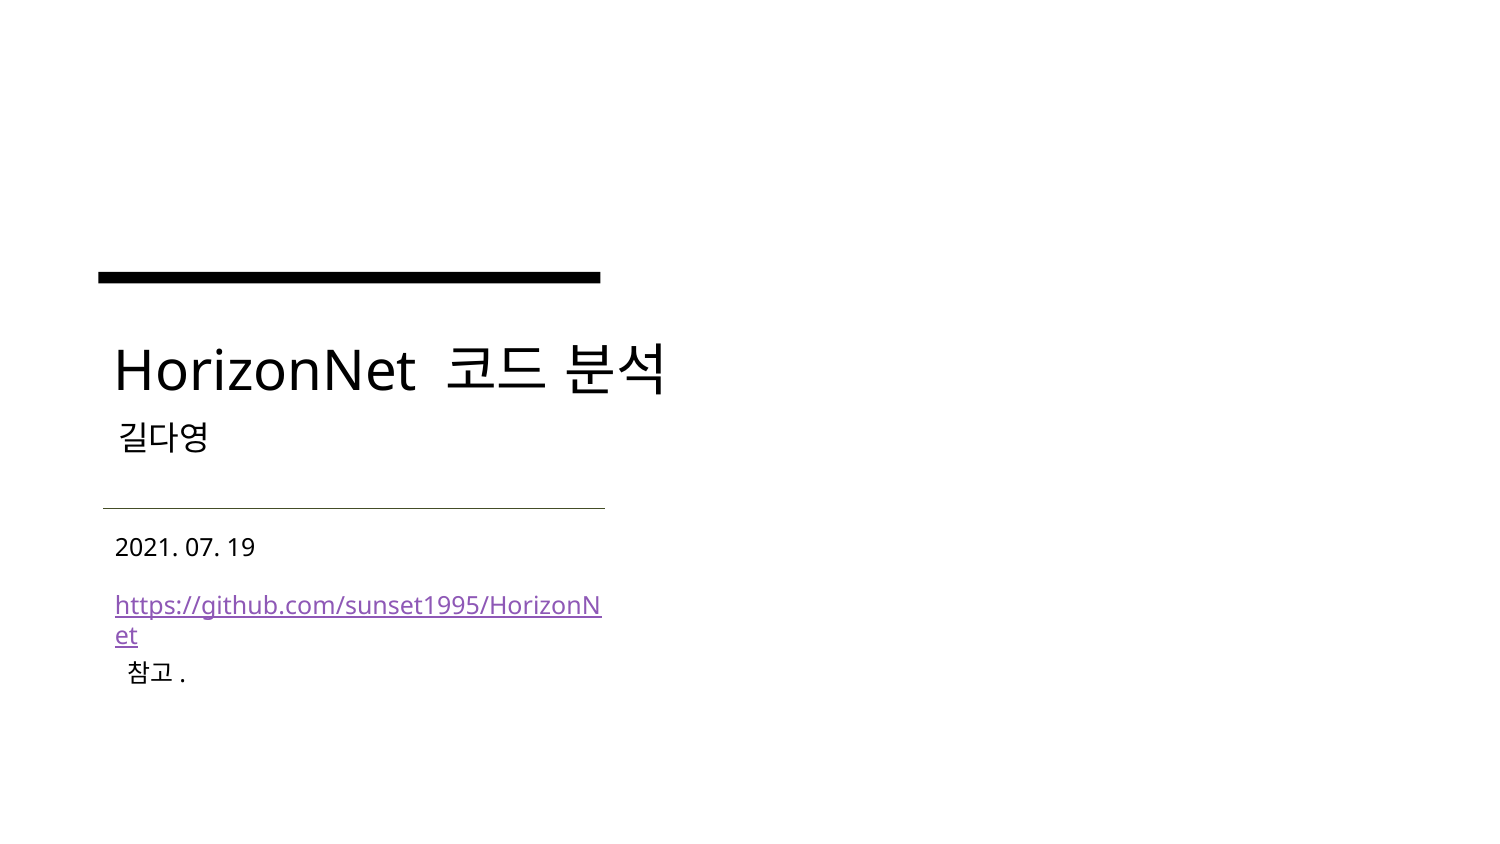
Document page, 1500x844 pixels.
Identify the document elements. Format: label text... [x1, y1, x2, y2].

text_box 2021. 07. 19 https://github.com/sunset1995/HorizonNet 참고. [99, 511, 624, 615]
text_box [98, 271, 601, 284]
text_box 길다영 [103, 402, 493, 469]
text_box HorizonNet 코드 분석 [98, 318, 730, 422]
